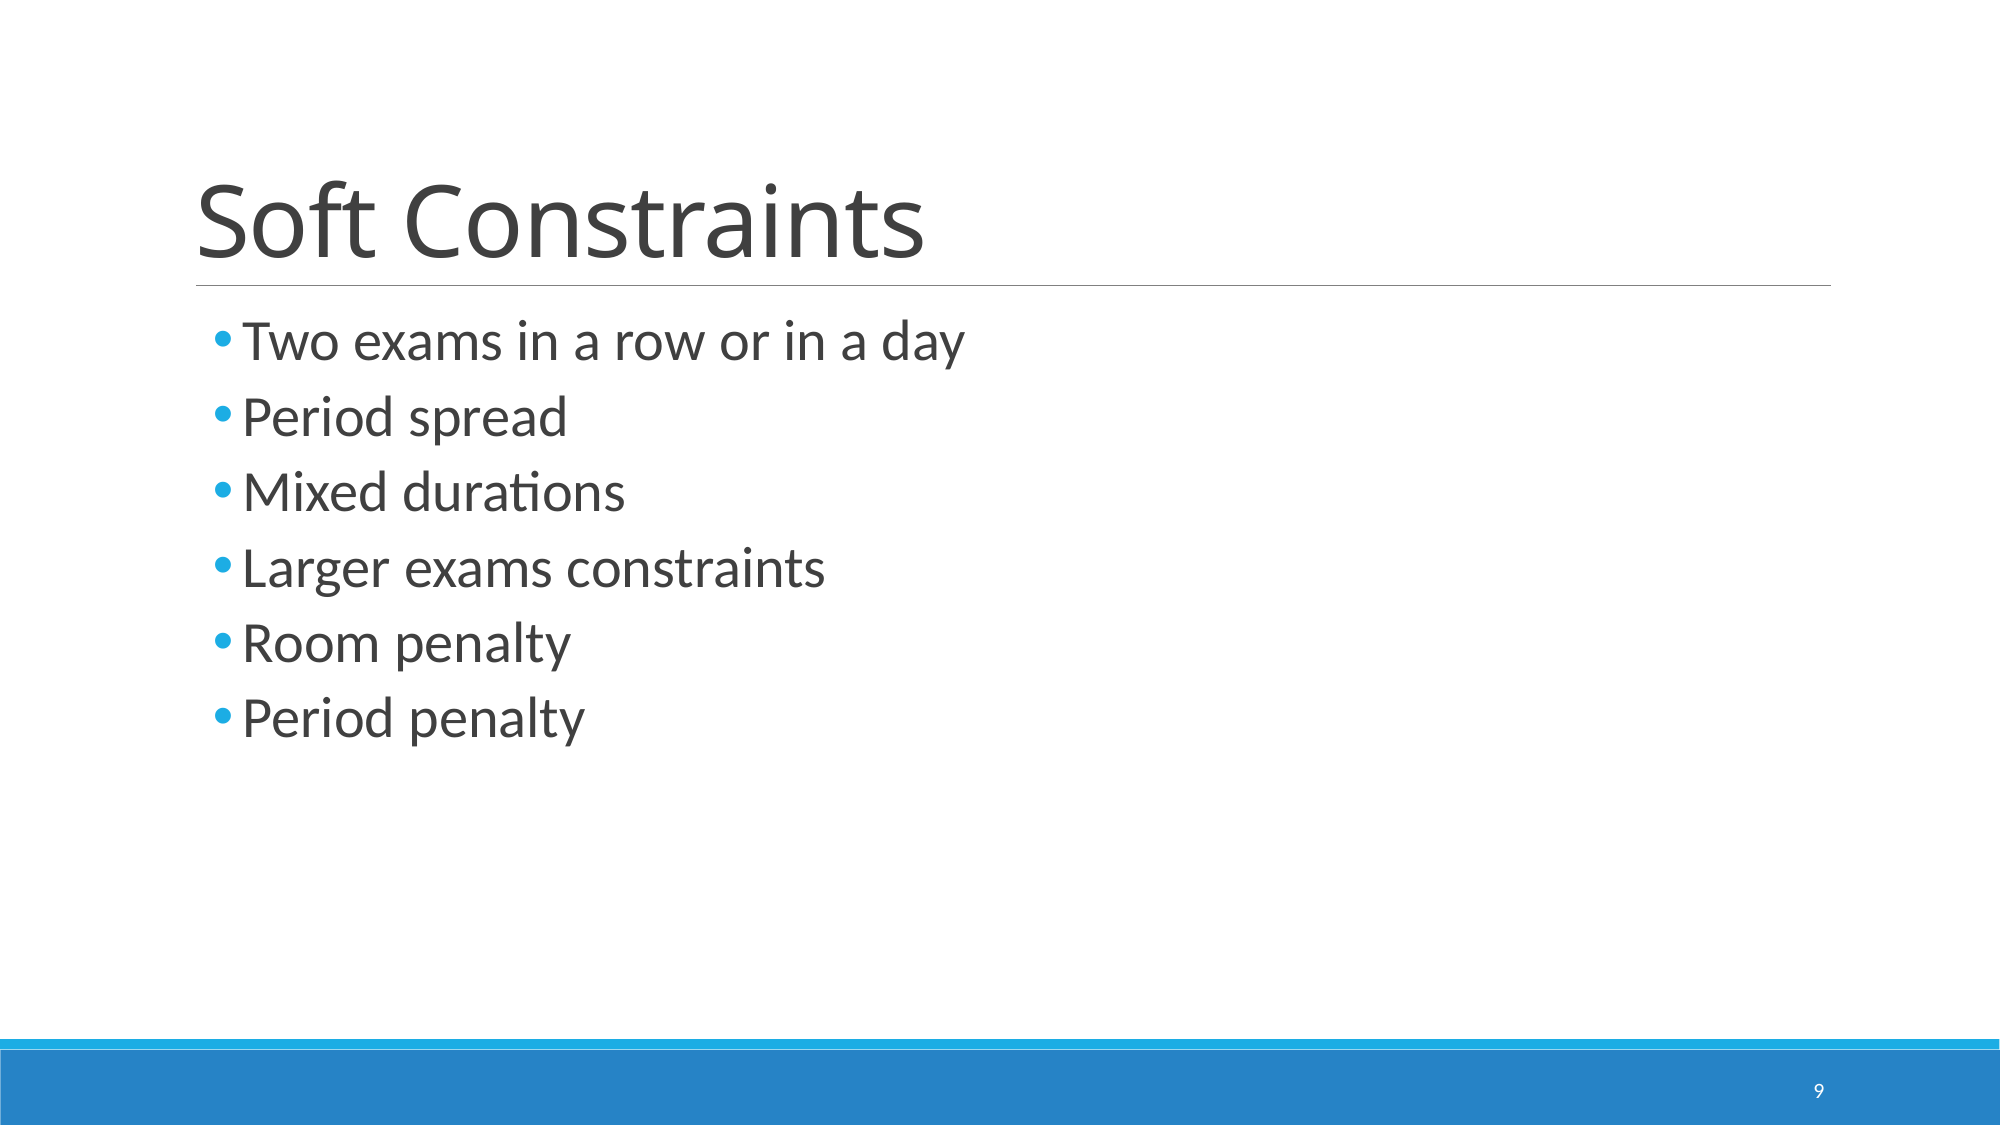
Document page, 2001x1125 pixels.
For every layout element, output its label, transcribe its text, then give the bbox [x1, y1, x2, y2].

list Two exams in a row or in a day Period spread Mixed durations Larger exams constraints Room penalty Period penalty [180, 302, 1830, 963]
slide_number 9 [1624, 1059, 1840, 1120]
title Soft Constraints [180, 47, 1830, 285]
